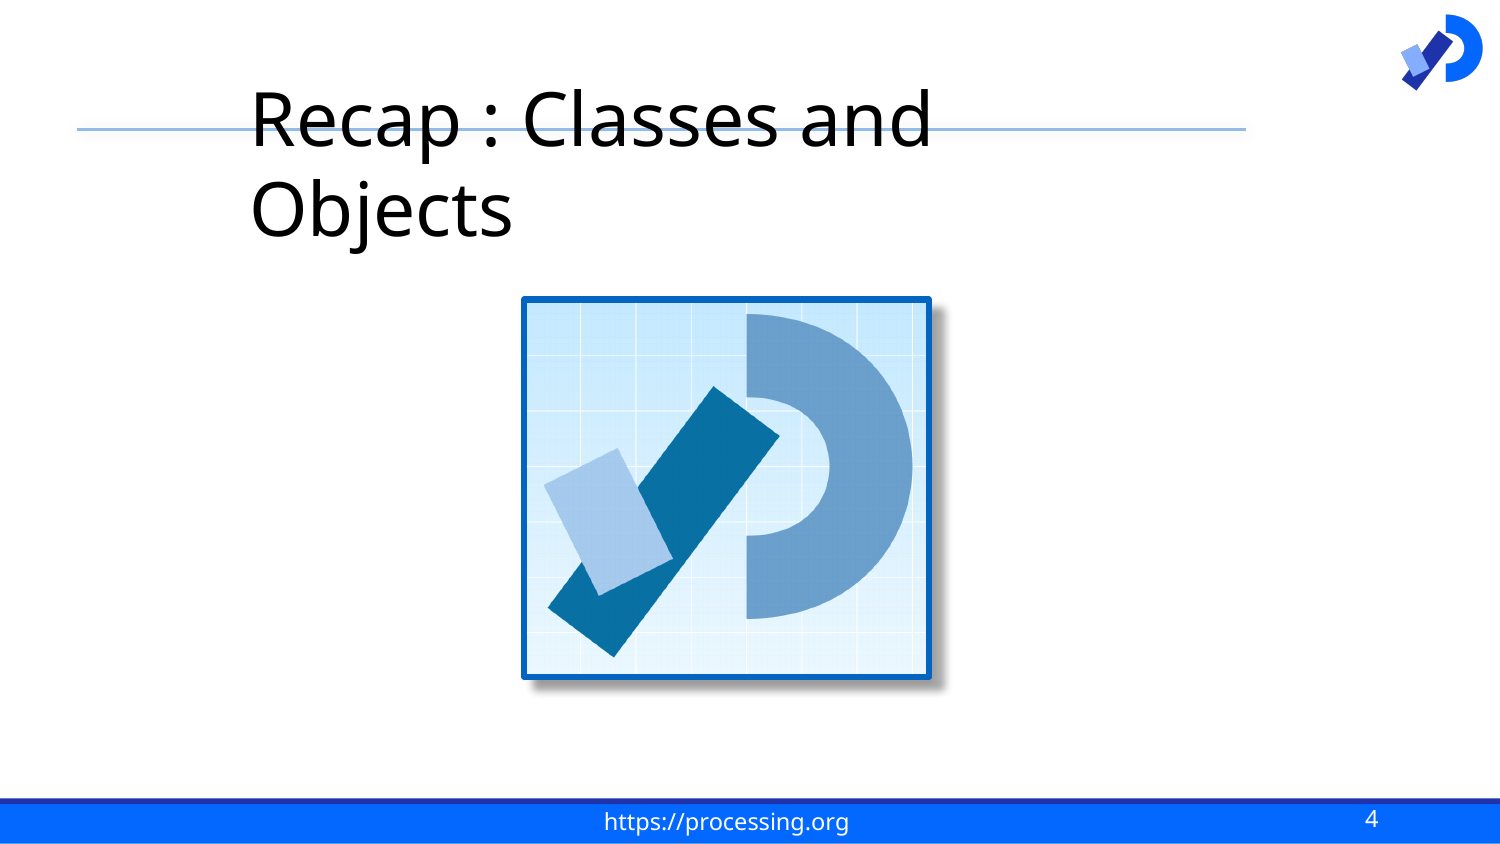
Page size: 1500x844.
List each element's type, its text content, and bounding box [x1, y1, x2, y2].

picture [1398, 9, 1485, 96]
footer https://processing.org [527, 801, 927, 842]
slide_number 4 [1074, 797, 1388, 844]
title Recap : Classes and Objects [239, 79, 1214, 261]
picture [527, 302, 927, 674]
